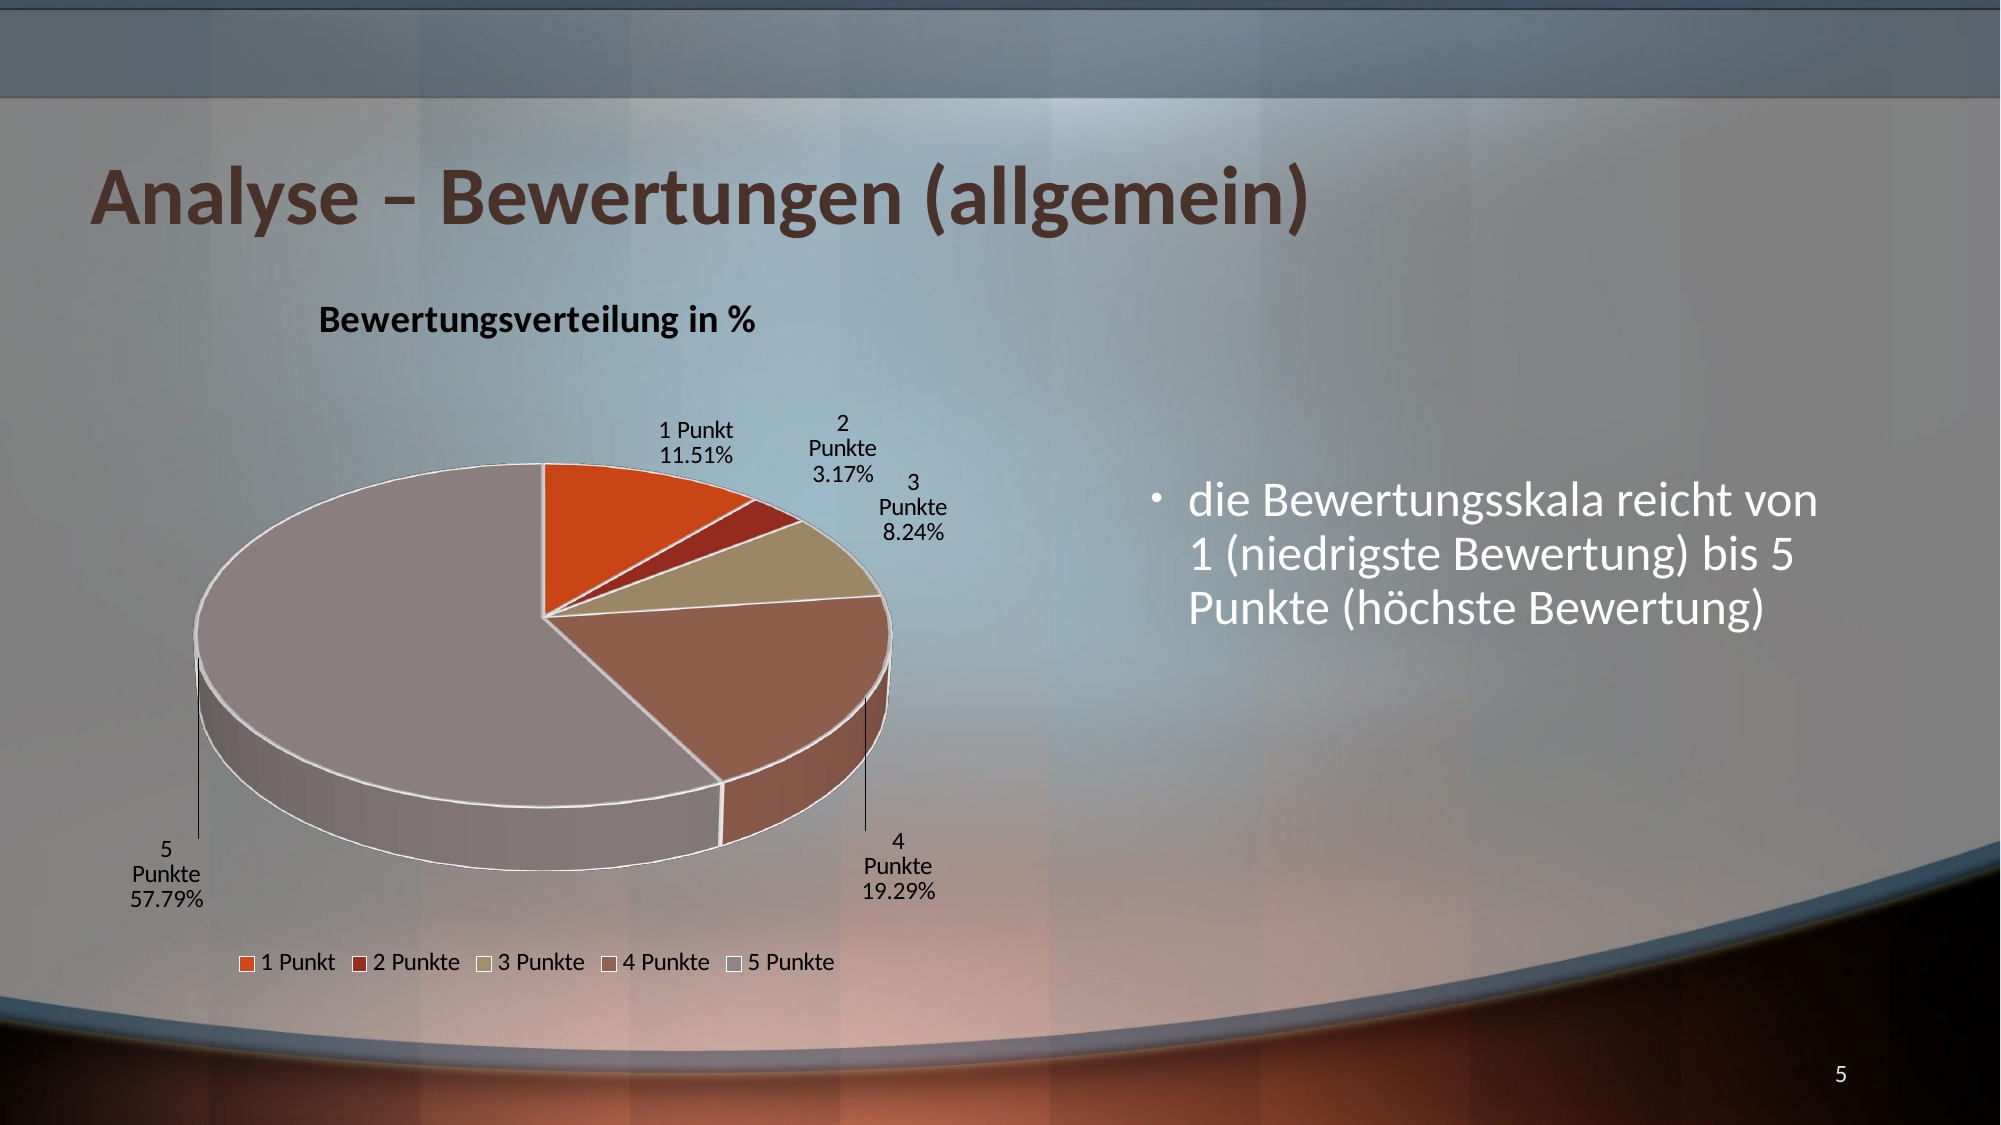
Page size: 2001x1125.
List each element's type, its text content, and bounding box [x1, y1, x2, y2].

title Analyse – Bewertungen (allgemein) [75, 104, 1732, 294]
picture [0, 0, 2001, 1125]
slide_number 5 [1325, 1042, 1863, 1103]
chart [74, 268, 1000, 983]
list die Bewertungsskala reicht von 1 (niedrigste Bewertung) bis 5 Punkte (höchste Bewertung) [1135, 465, 1896, 1021]
